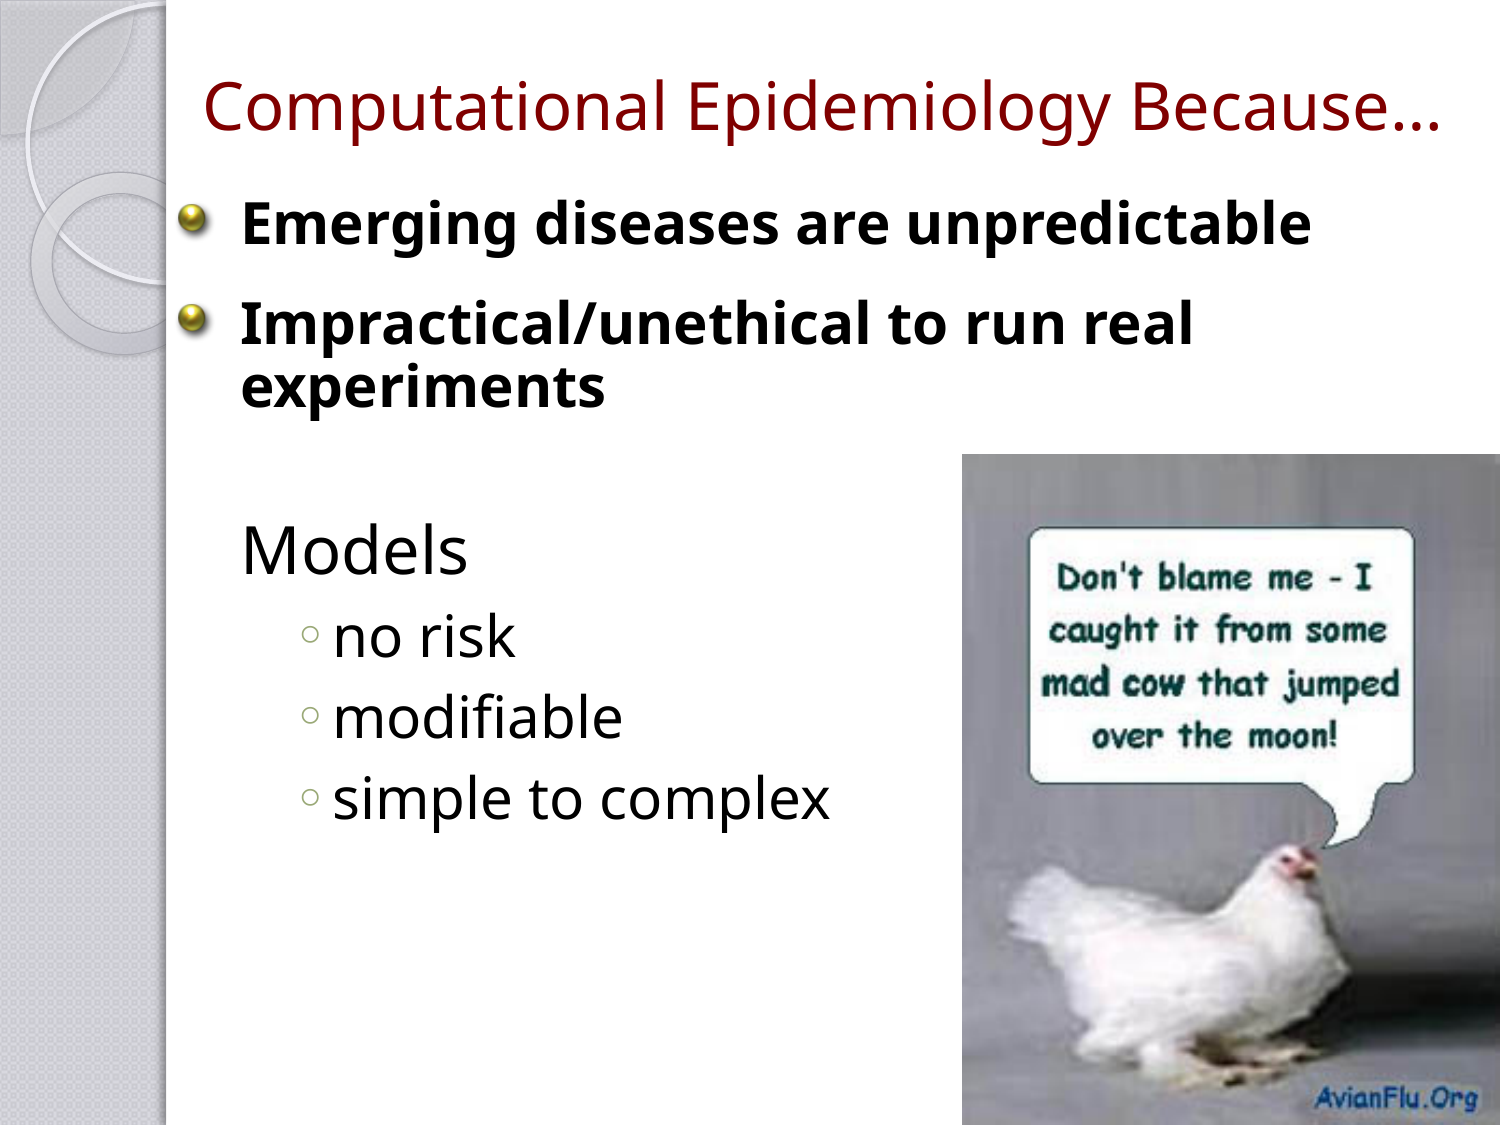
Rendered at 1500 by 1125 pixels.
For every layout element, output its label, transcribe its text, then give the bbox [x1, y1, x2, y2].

text_box Emerging diseases are unpredictable Impractical/unethical to run real experiments [174, 193, 1463, 421]
picture [962, 453, 1500, 1125]
picture [174, 301, 216, 343]
picture [174, 201, 216, 243]
title Computational Epidemiology Because… [187, 45, 1466, 163]
list Models no risk modifiable simple to complex [212, 500, 955, 890]
